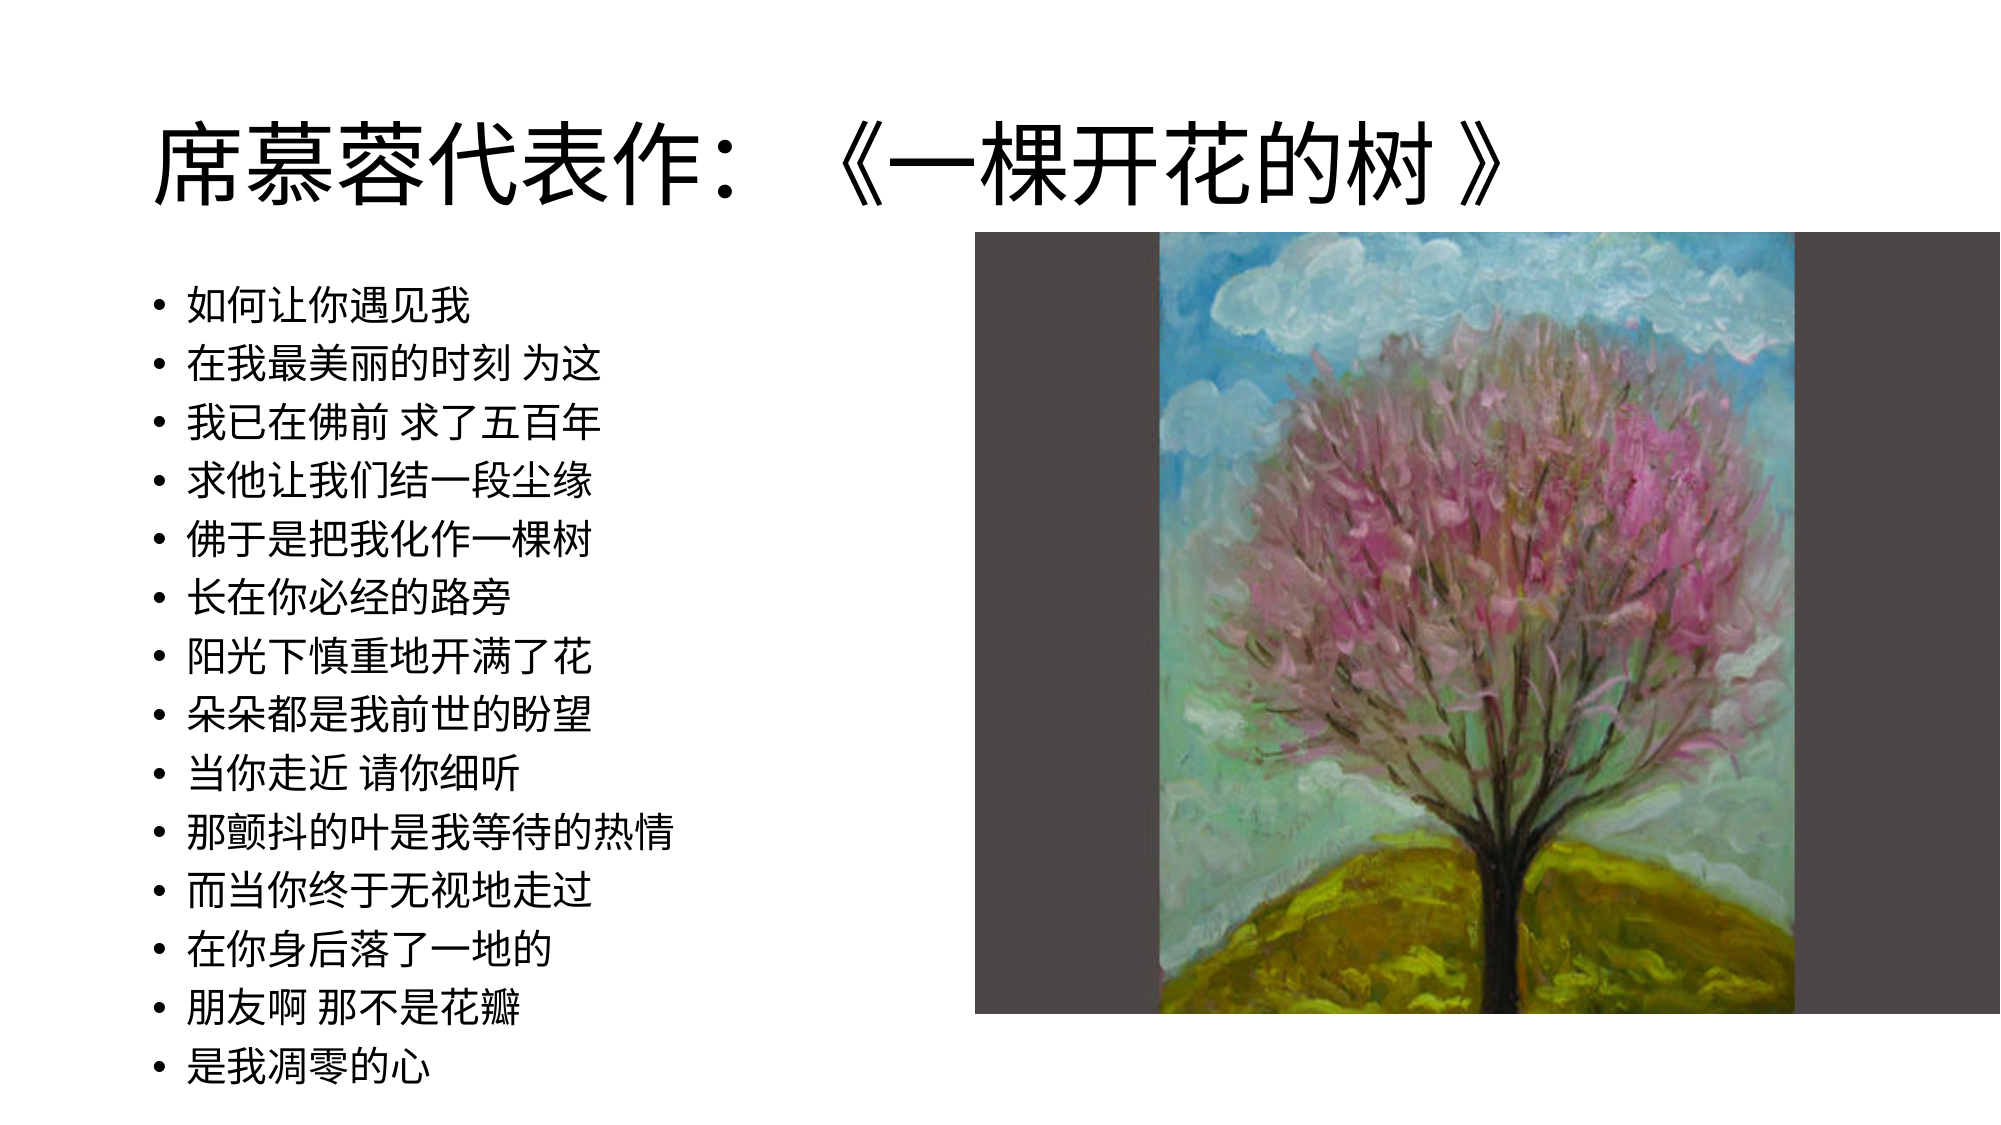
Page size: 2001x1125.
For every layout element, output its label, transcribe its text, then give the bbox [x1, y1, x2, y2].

list 如何让你遇见我 在我最美丽的时刻 为这 我已在佛前 求了五百年 求他让我们结一段尘缘 佛于是把我化作一棵树 长在你必经的路旁 阳光下慎重地开满了花 朵朵都是我前世的盼望 当你走近 请你细听 那颤抖的叶是我等待的热情 而当你终于无视地走过 在你身后落了一地的 朋友啊 那不是花瓣 是我凋零的心 [137, 277, 988, 1103]
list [974, 232, 2000, 1014]
title 席慕蓉代表作：《一棵开花的树 》 [137, 59, 1863, 277]
